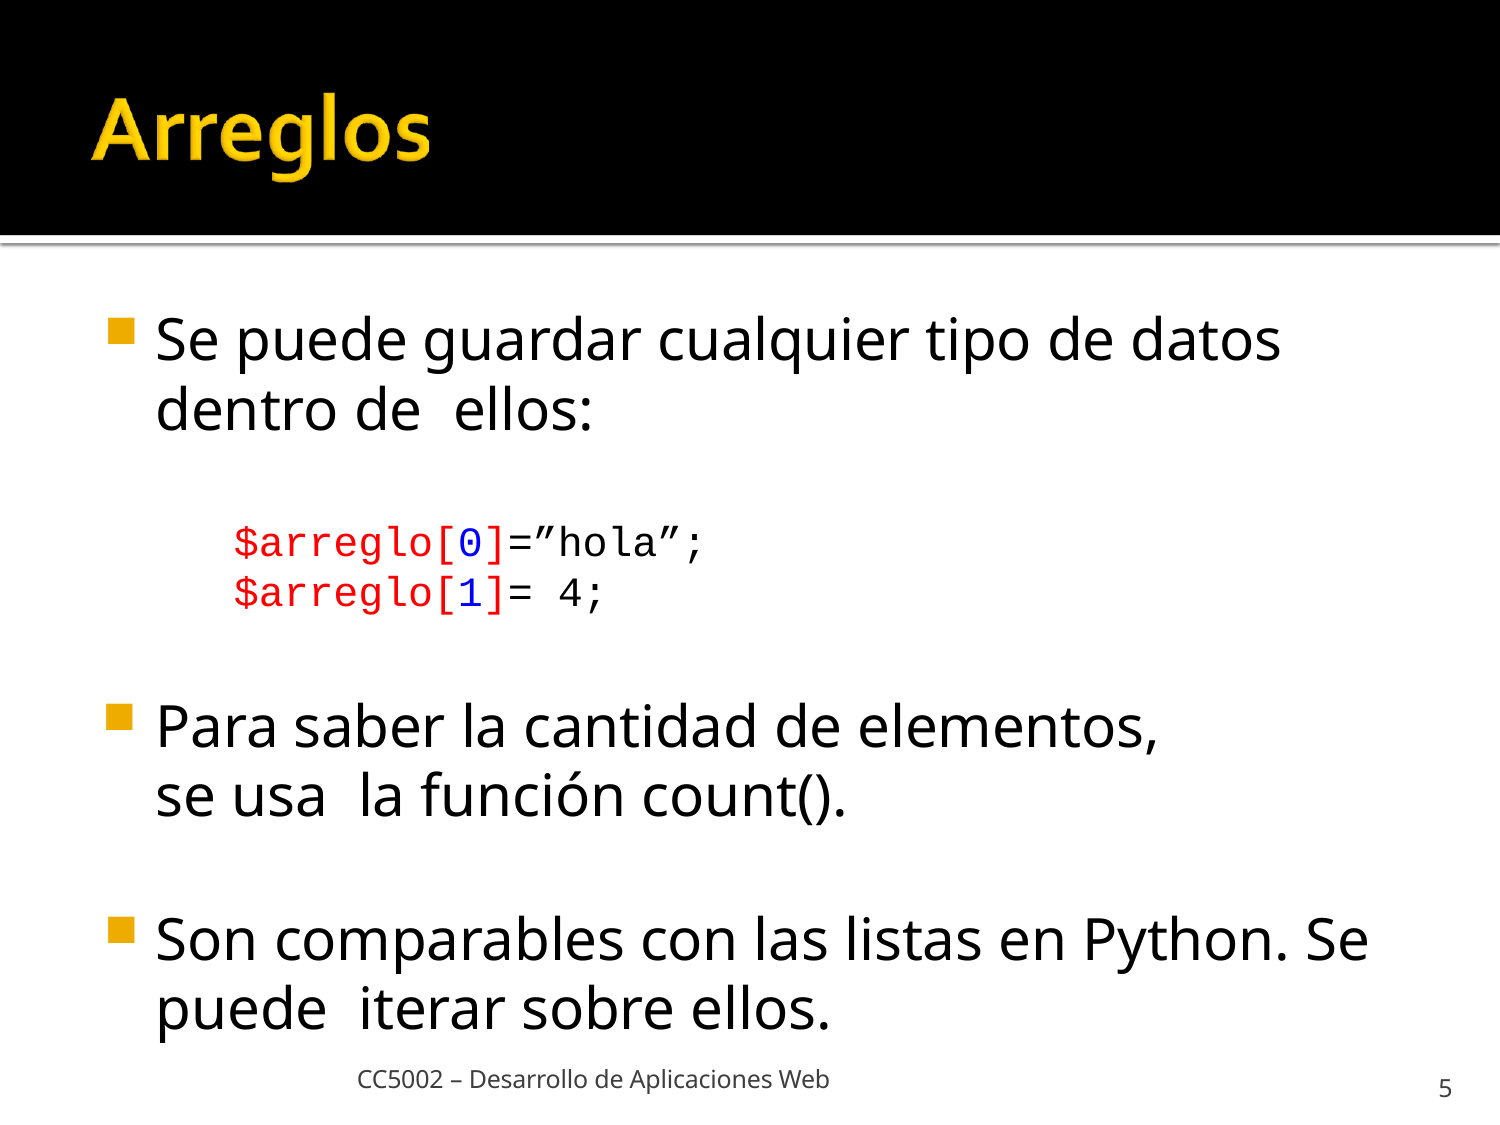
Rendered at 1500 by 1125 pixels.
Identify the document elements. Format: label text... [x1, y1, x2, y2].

text_box [90, 92, 430, 183]
text_box CC5002 – Desarrollo de Aplicaciones Web [354, 1067, 1088, 1094]
text_box Se puede guardar cualquier tipo de datos dentro de ellos: $arreglo[0]=”hola”; $arreglo[1]= 4; Para saber la cantidad de elementos, se usa la función count(). Son comparables con las listas en Python. Se puede iterar sobre ellos. [101, 300, 1392, 1042]
text_box 5 [1434, 1080, 1456, 1107]
picture [0, 244, 1500, 250]
